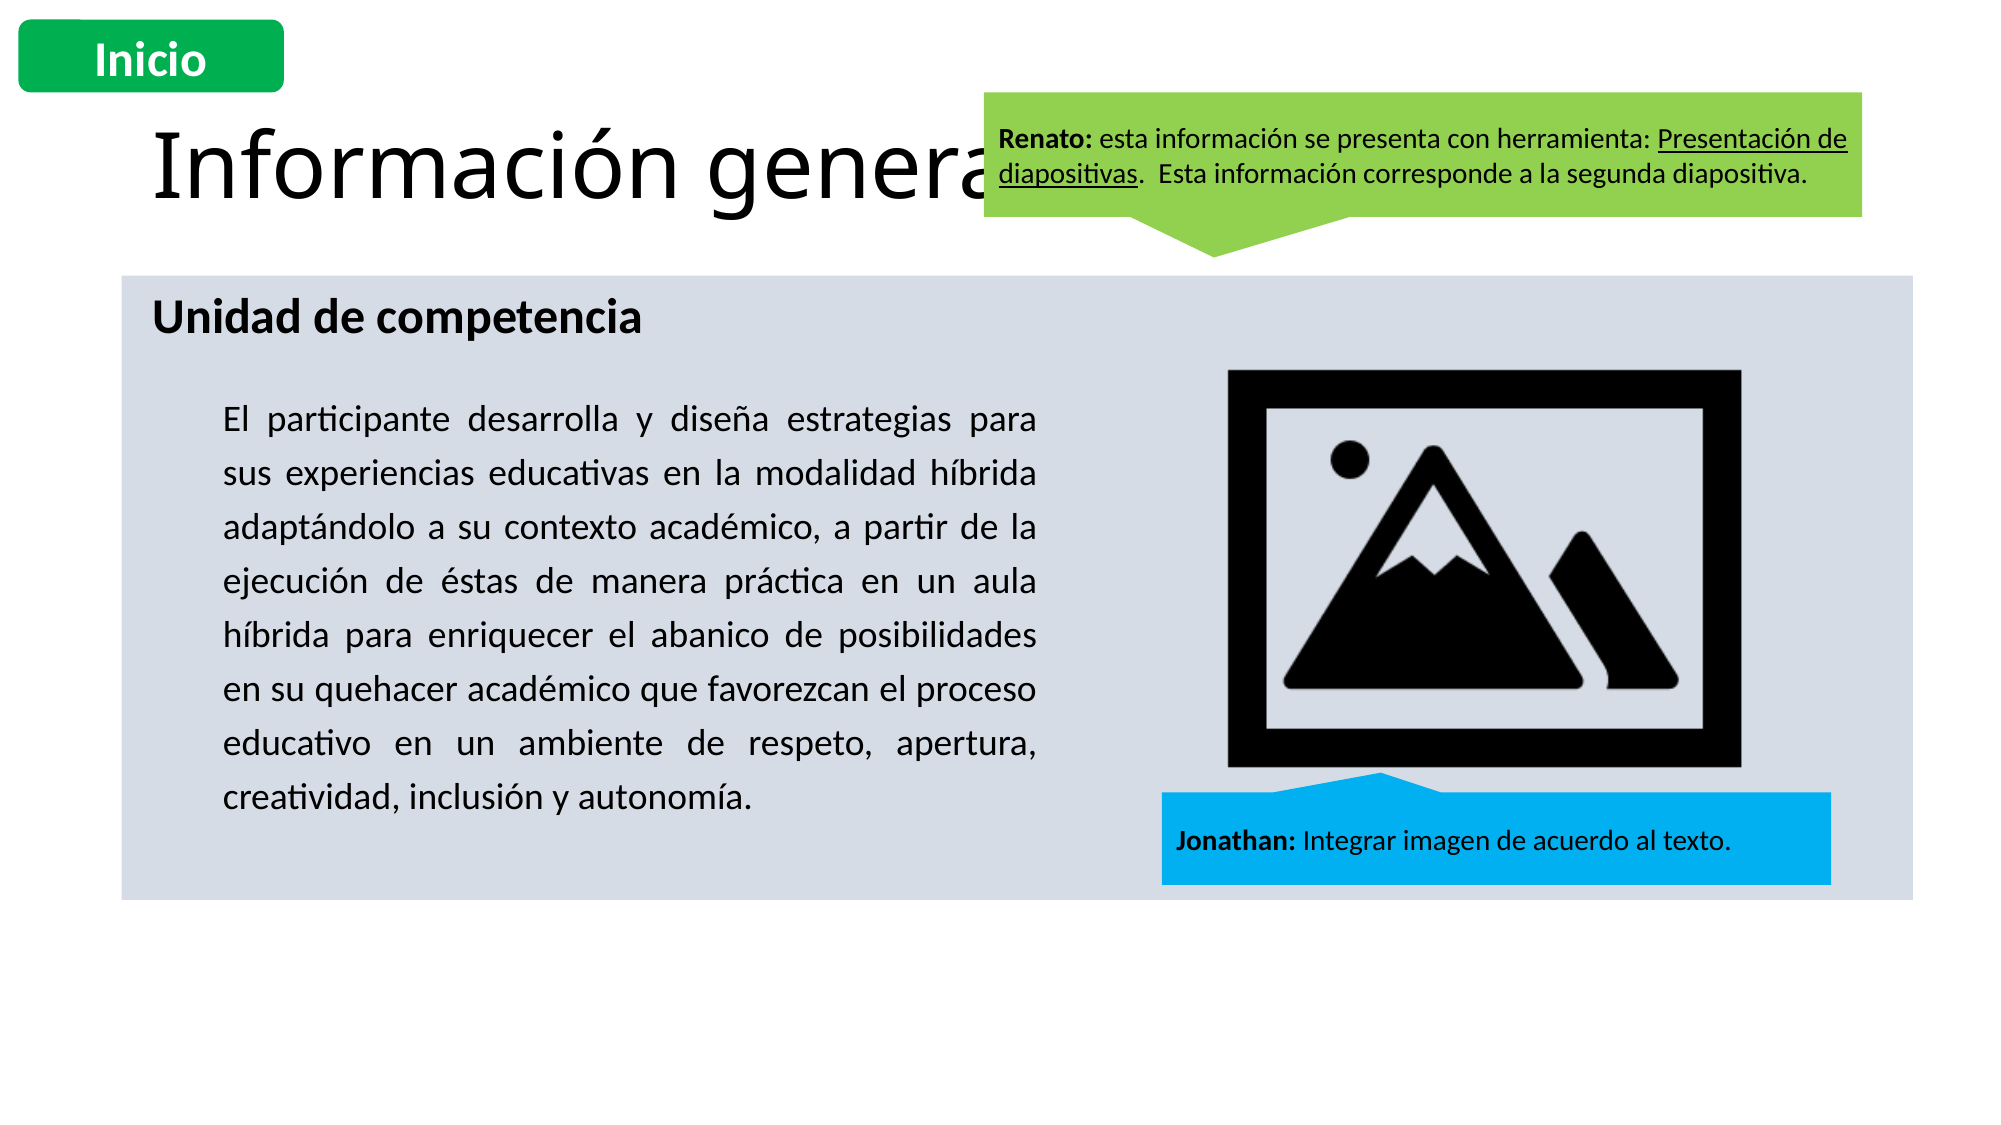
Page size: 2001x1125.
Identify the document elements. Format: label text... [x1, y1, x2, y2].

text_box Jonathan: Integrar imagen de acuerdo al texto. [1160, 791, 1833, 886]
title Información general [137, 59, 1863, 278]
text_box Inicio [17, 18, 285, 94]
picture [1177, 255, 1793, 792]
text_box Renato: esta información se presenta con herramienta: Presentación de diapositivas. Esta información corresponde a la segunda diapositiva. [982, 91, 1864, 255]
list El participante desarrolla y diseña estrategias para sus experiencias educativas en la modalidad híbrida adaptándolo a su contexto académico, a partir de la ejecución de éstas de manera práctica en un aula híbrida para enriquecer el abanico de posibilidades en su quehacer académico que favorezcan el proceso educativo en un ambiente de respeto, apertura, creatividad, inclusión y autonomía. [207, 377, 1053, 839]
list Unidad de competencia [137, 275, 984, 353]
text_box [121, 275, 1914, 901]
